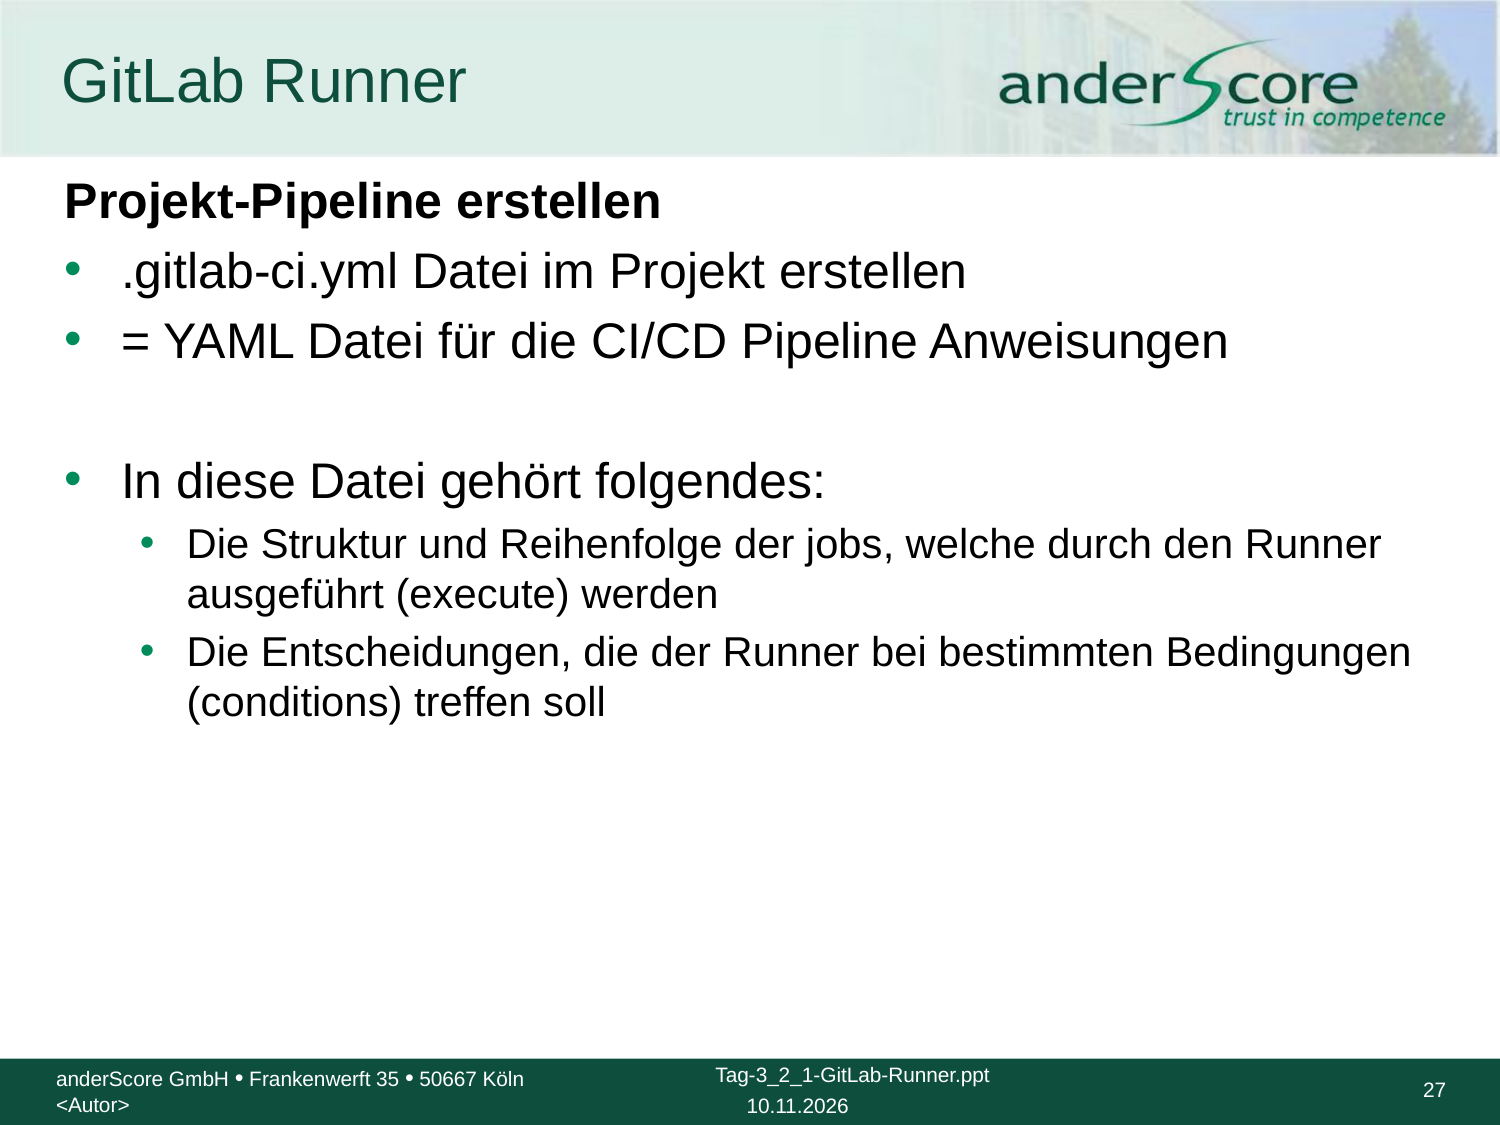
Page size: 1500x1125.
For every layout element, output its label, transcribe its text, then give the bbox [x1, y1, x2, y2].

title GitLab Runner [46, 24, 959, 141]
list Projekt-Pipeline erstellen .gitlab-ci.yml Datei im Projekt erstellen = YAML Datei für die CI/CD Pipeline Anweisungen In diese Datei gehört folgendes: Die Struktur und Reihenfolge der jobs, welche durch den Runner ausgeführt (execute) werden Die Entscheidungen, die der Runner bei bestimmten Bedingungen (conditions) treffen soll [49, 160, 1447, 1047]
picture [0, 0, 1500, 157]
